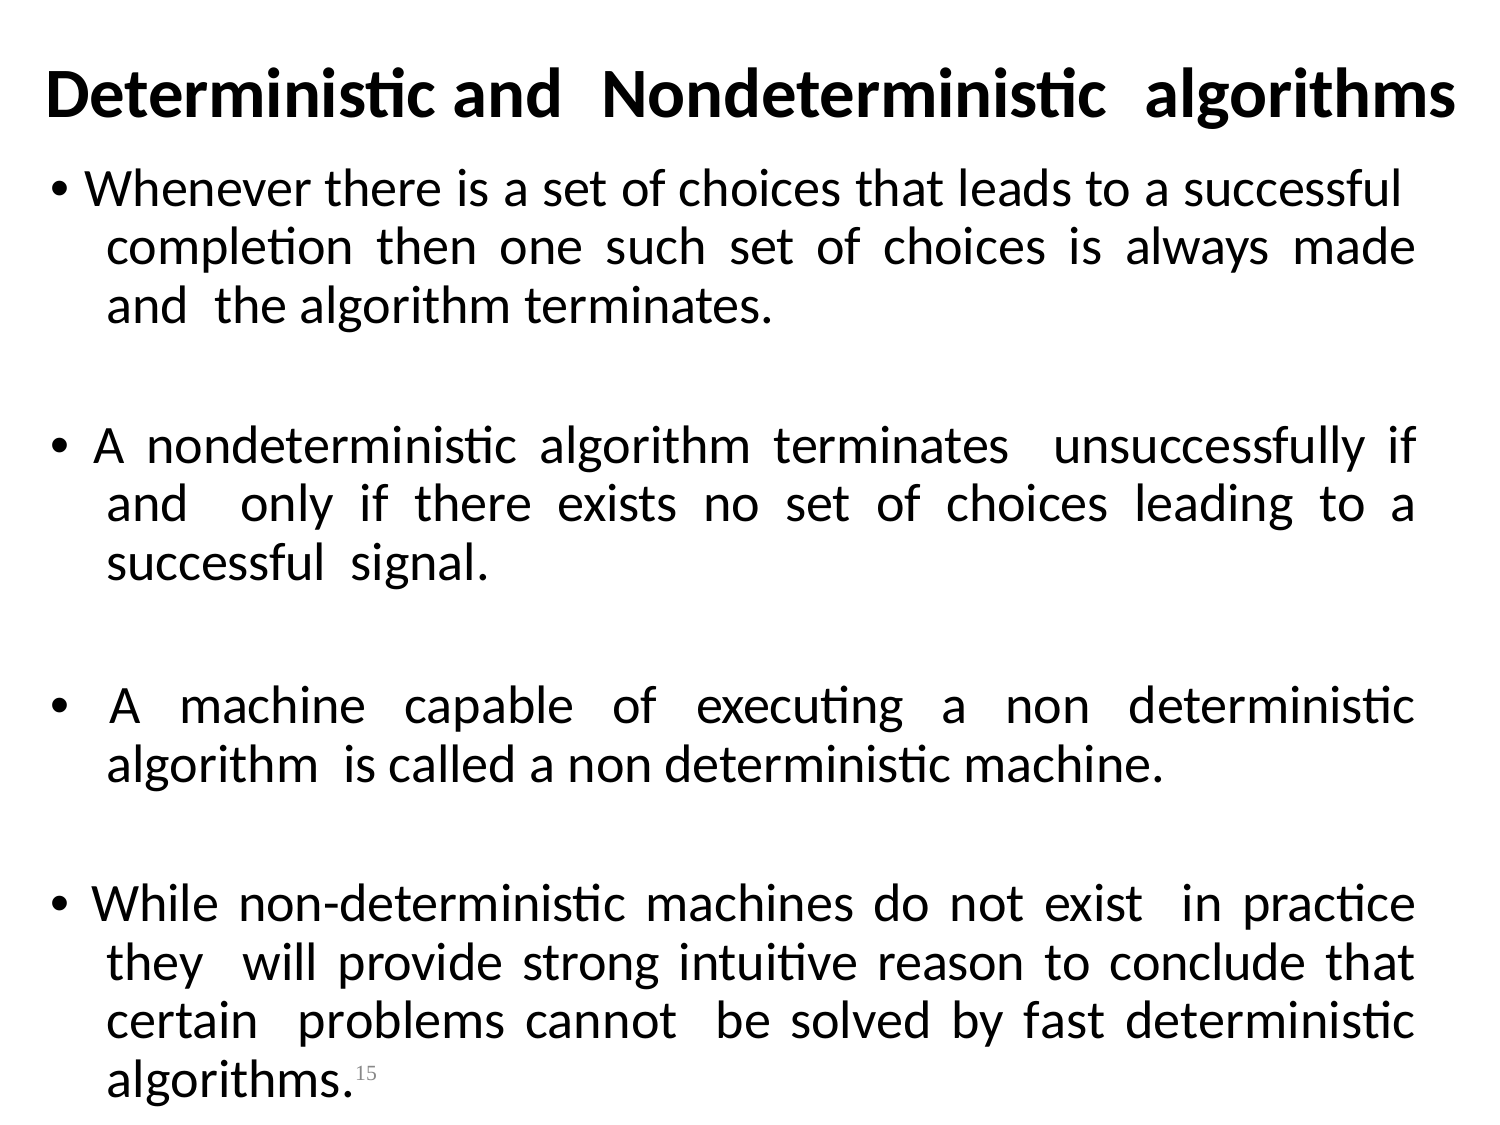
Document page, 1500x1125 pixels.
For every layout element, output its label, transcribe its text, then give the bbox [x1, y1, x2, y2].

text_box • Whenever there is a set of choices that leads to a successful completion then one such set of choices is always made and the algorithm terminates. • A nondeterministic algorithm terminates unsuccessfully if and only if there exists no set of choices leading to a successful signal. • A machine capable of executing a non deterministic algorithm is called a non deterministic machine. • While non-deterministic machines do not exist in practice they will provide strong intuitive reason to conclude that certain problems cannot be solved by fast deterministic algorithms.15 [41, 235, 1425, 1109]
title Deterministic and Nondeterministic algorithms [41, 44, 1458, 235]
